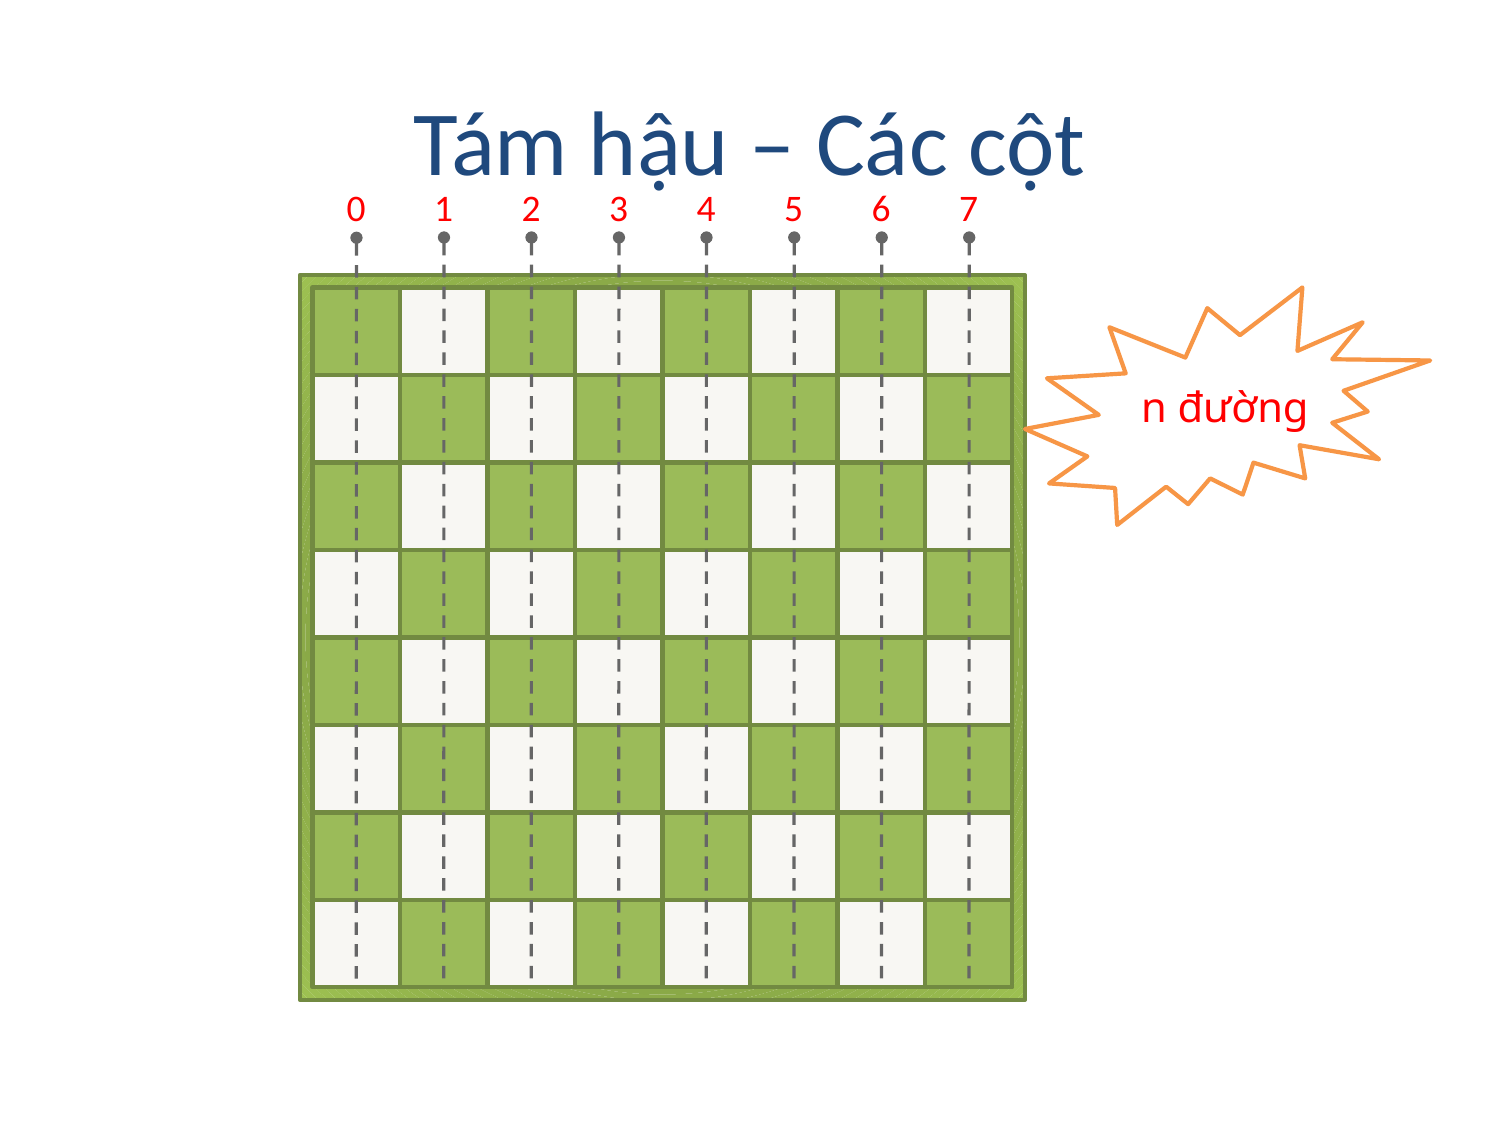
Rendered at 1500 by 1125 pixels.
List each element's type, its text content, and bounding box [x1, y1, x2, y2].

text_box 6 [835, 160, 923, 252]
text_box 0 [310, 160, 398, 252]
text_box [299, 624, 1026, 1001]
text_box 3 [573, 160, 660, 252]
title Tám hậu – Các cột [75, 45, 1425, 233]
text_box 1 [398, 160, 485, 252]
text_box 7 [923, 160, 1014, 252]
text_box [299, 274, 1026, 609]
text_box 2 [485, 160, 573, 252]
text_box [1024, 287, 1431, 526]
text_box 4 [660, 160, 748, 252]
text_box 5 [748, 160, 835, 252]
